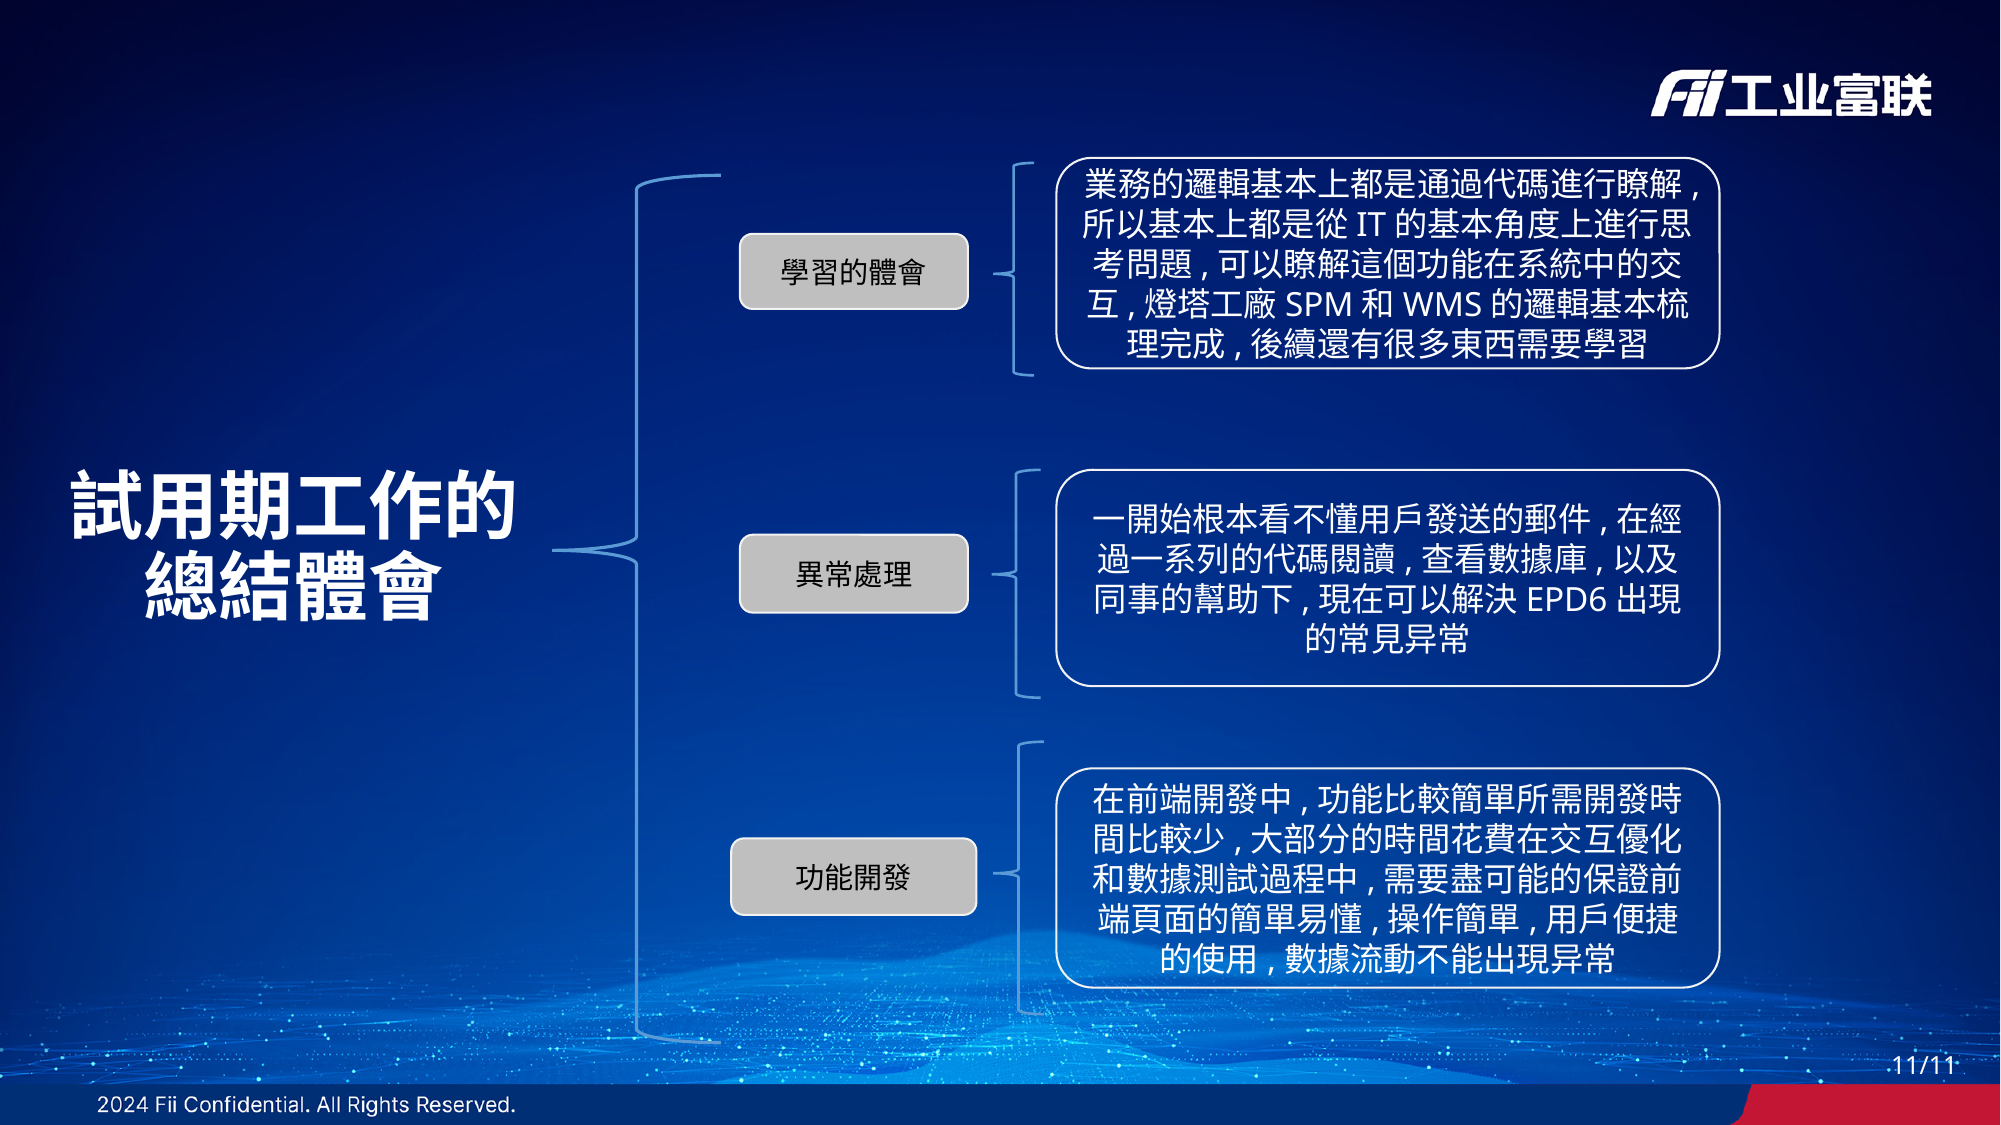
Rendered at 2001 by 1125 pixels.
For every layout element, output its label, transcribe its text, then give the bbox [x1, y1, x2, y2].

text_box 在前端開發中,功能比較簡單所需開發時間比較少,大部分的時間花費在交互優化和數據測試過程中,需要盡可能的保證前端頁面的簡單易懂,操作簡單,用戶便捷的使用,數據流動不能出現异常 [1055, 767, 1721, 989]
slide_number 10/11 [1412, 1042, 1973, 1103]
title 試用期工作的 總結體會 [38, 457, 549, 643]
text_box 功能開發 [730, 837, 978, 916]
text_box 業務的邏輯基本上都是通過代碼進行瞭解,所以基本上都是從IT的基本角度上進行思考問題,可以瞭解這個功能在系統中的交互,燈塔工廠SPM和WMS的邏輯基本梳理完成,後續還有很多東西需要學習 [1055, 156, 1721, 370]
text_box [993, 741, 1044, 1015]
text_box 一開始根本看不懂用戶發送的郵件,在經過一系列的代碼閱讀,查看數據庫,以及同事的幫助下,現在可以解決EPD6出現的常見异常 [1055, 468, 1721, 688]
text_box 學習的體會 [738, 232, 969, 310]
text_box [993, 162, 1035, 376]
text_box 異常處理 [738, 533, 969, 614]
text_box [552, 174, 721, 1044]
picture [0, 0, 2001, 1125]
text_box [991, 469, 1041, 699]
